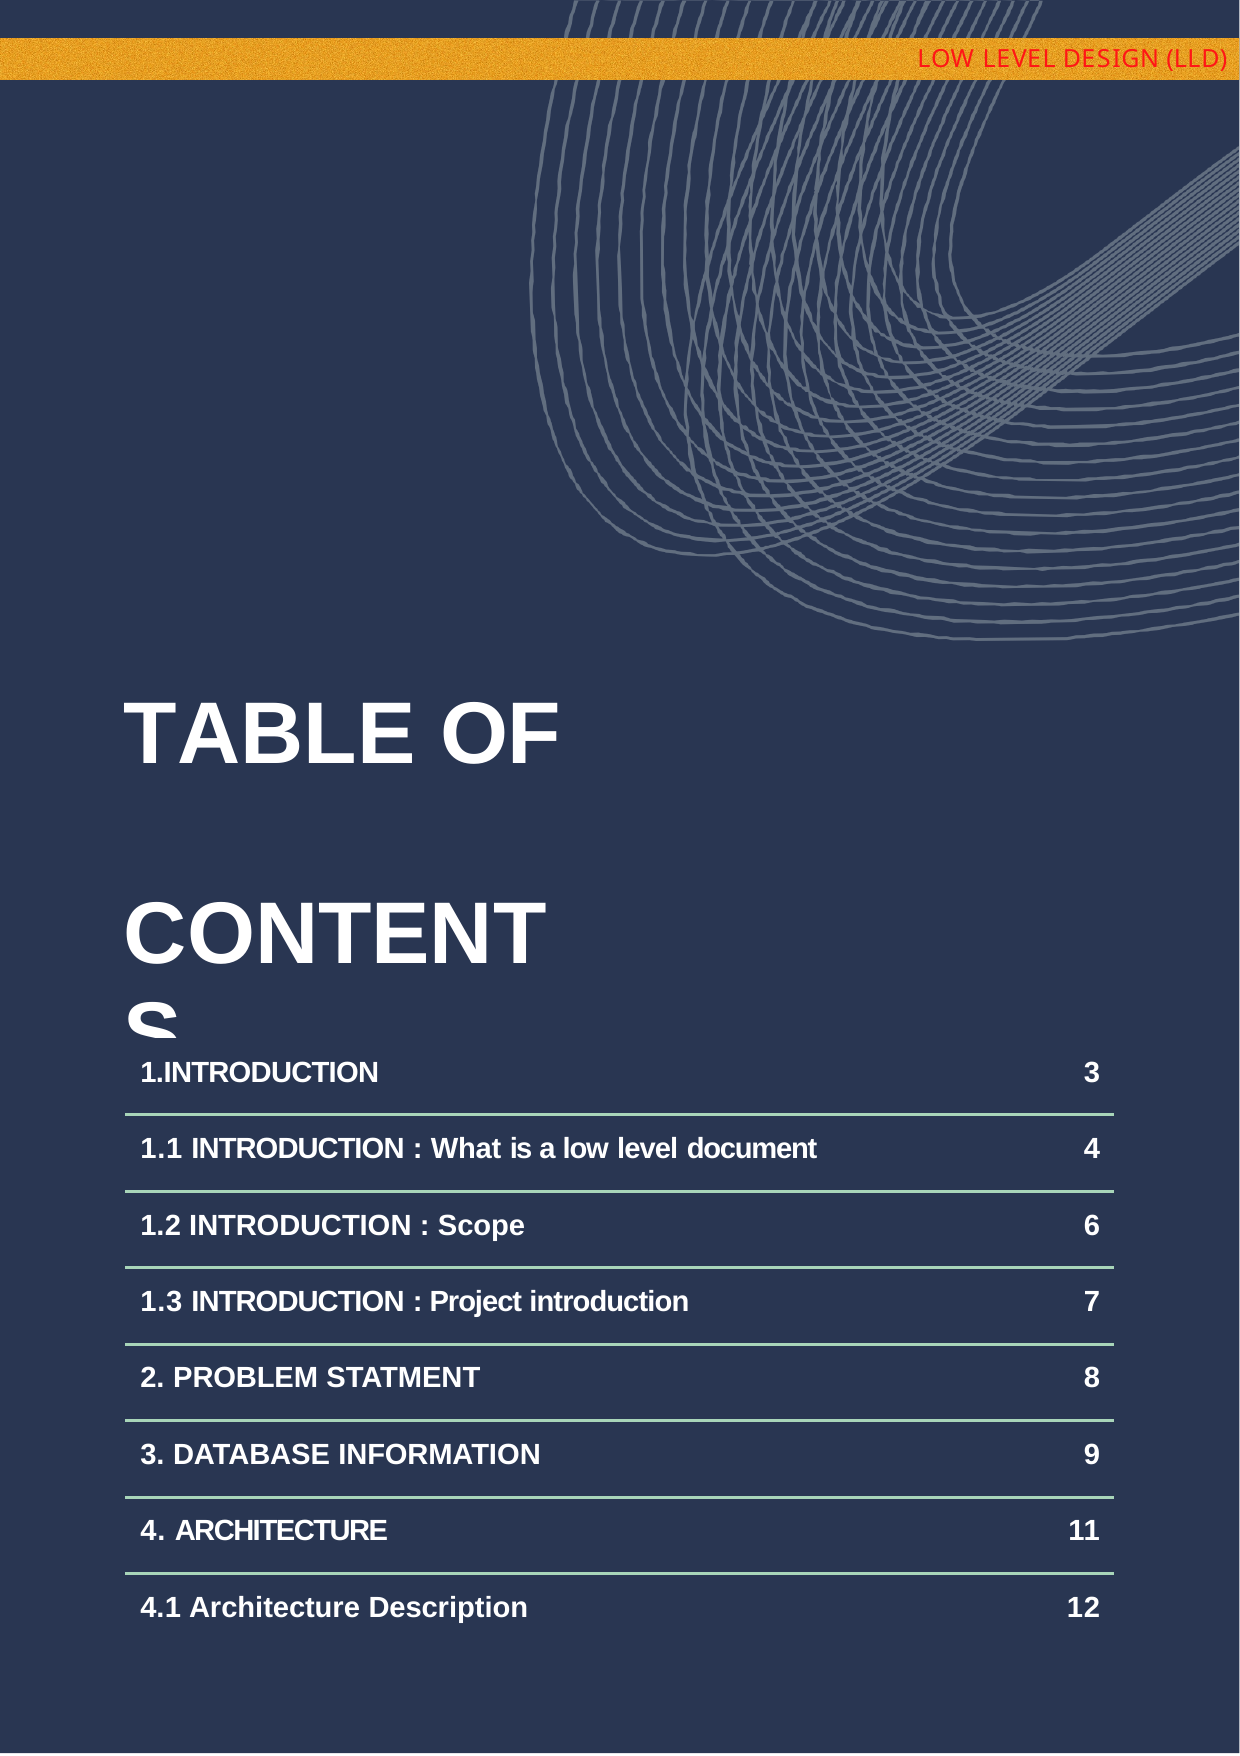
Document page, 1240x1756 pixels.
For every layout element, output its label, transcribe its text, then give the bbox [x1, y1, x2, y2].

table_cell 1.2 INTRODUCTION : Scope [125, 1193, 997, 1266]
table_cell 1.3 INTRODUCTION : Project introduction [125, 1269, 997, 1343]
table_cell 3. DATABASE INFORMATION [125, 1422, 997, 1496]
table_header 3 [997, 1038, 1114, 1113]
table_cell 11 [997, 1499, 1114, 1572]
table_cell 7 [997, 1269, 1114, 1343]
table_cell 2. PROBLEM STATMENT [125, 1346, 997, 1419]
table_cell 4. ARCHITECTURE [125, 1499, 997, 1572]
table_cell 8 [997, 1346, 1114, 1419]
table_cell 6 [997, 1193, 1114, 1266]
table_cell 4.1 Architecture Description [125, 1575, 997, 1650]
table_cell 1.1 INTRODUCTION : What is a low level document [125, 1116, 997, 1190]
title TABLE OF CONTENTS [121, 671, 573, 1081]
picture [0, 0, 1240, 641]
text_box LOW LEVEL DESIGN (LLD) [915, 40, 1230, 73]
table_cell 4 [997, 1116, 1114, 1190]
table_header 1.INTRODUCTION [125, 1038, 997, 1113]
table_cell 9 [997, 1422, 1114, 1496]
table_cell 12 [997, 1575, 1114, 1650]
